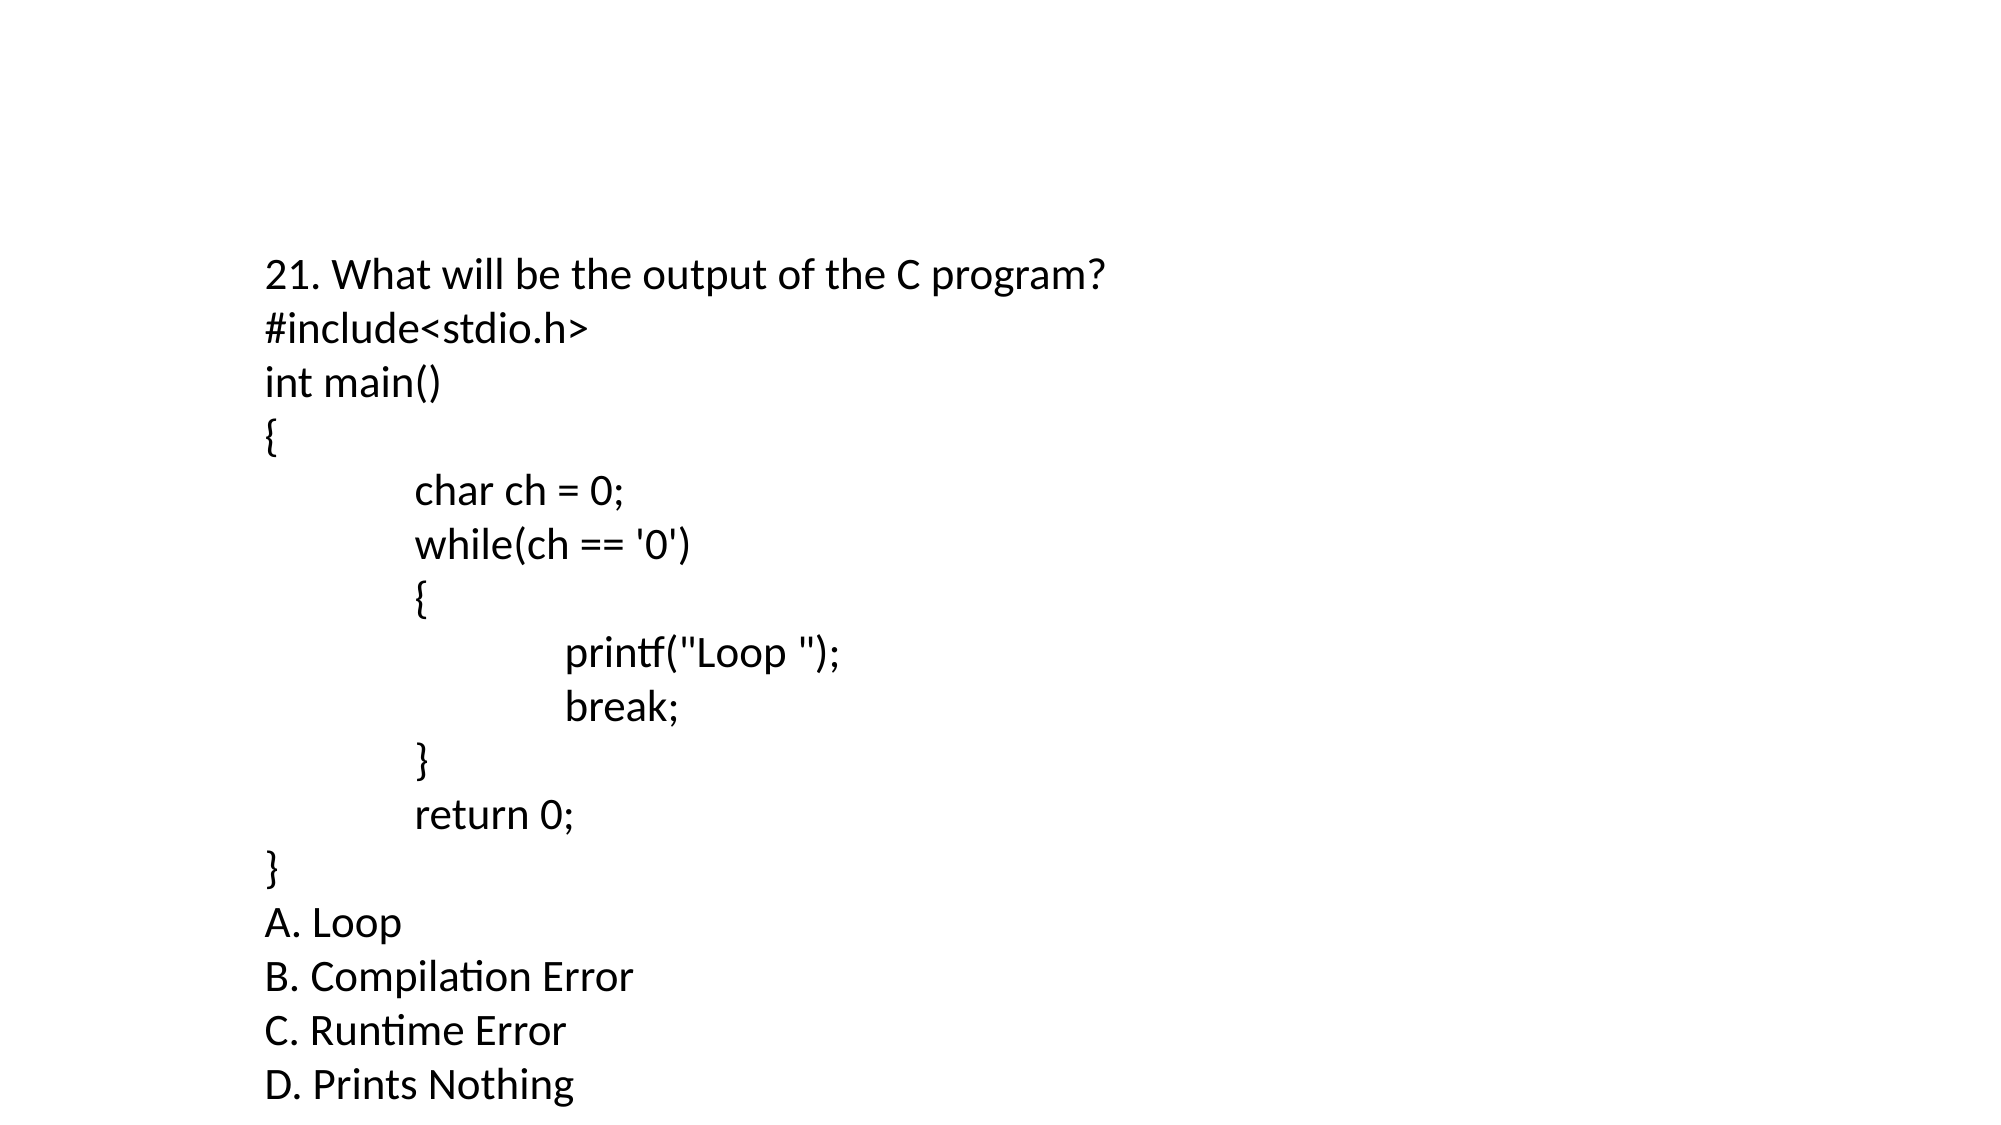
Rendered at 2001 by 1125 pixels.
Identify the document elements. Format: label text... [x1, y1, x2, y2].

text_box 21. What will be the output of the C program? #include<stdio.h> int main() { char ch = 0; while(ch == '0') { printf("Loop "); break; } return 0; } A. Loop B. Compilation Error C. Runtime Error D. Prints Nothing [249, 237, 1780, 1116]
